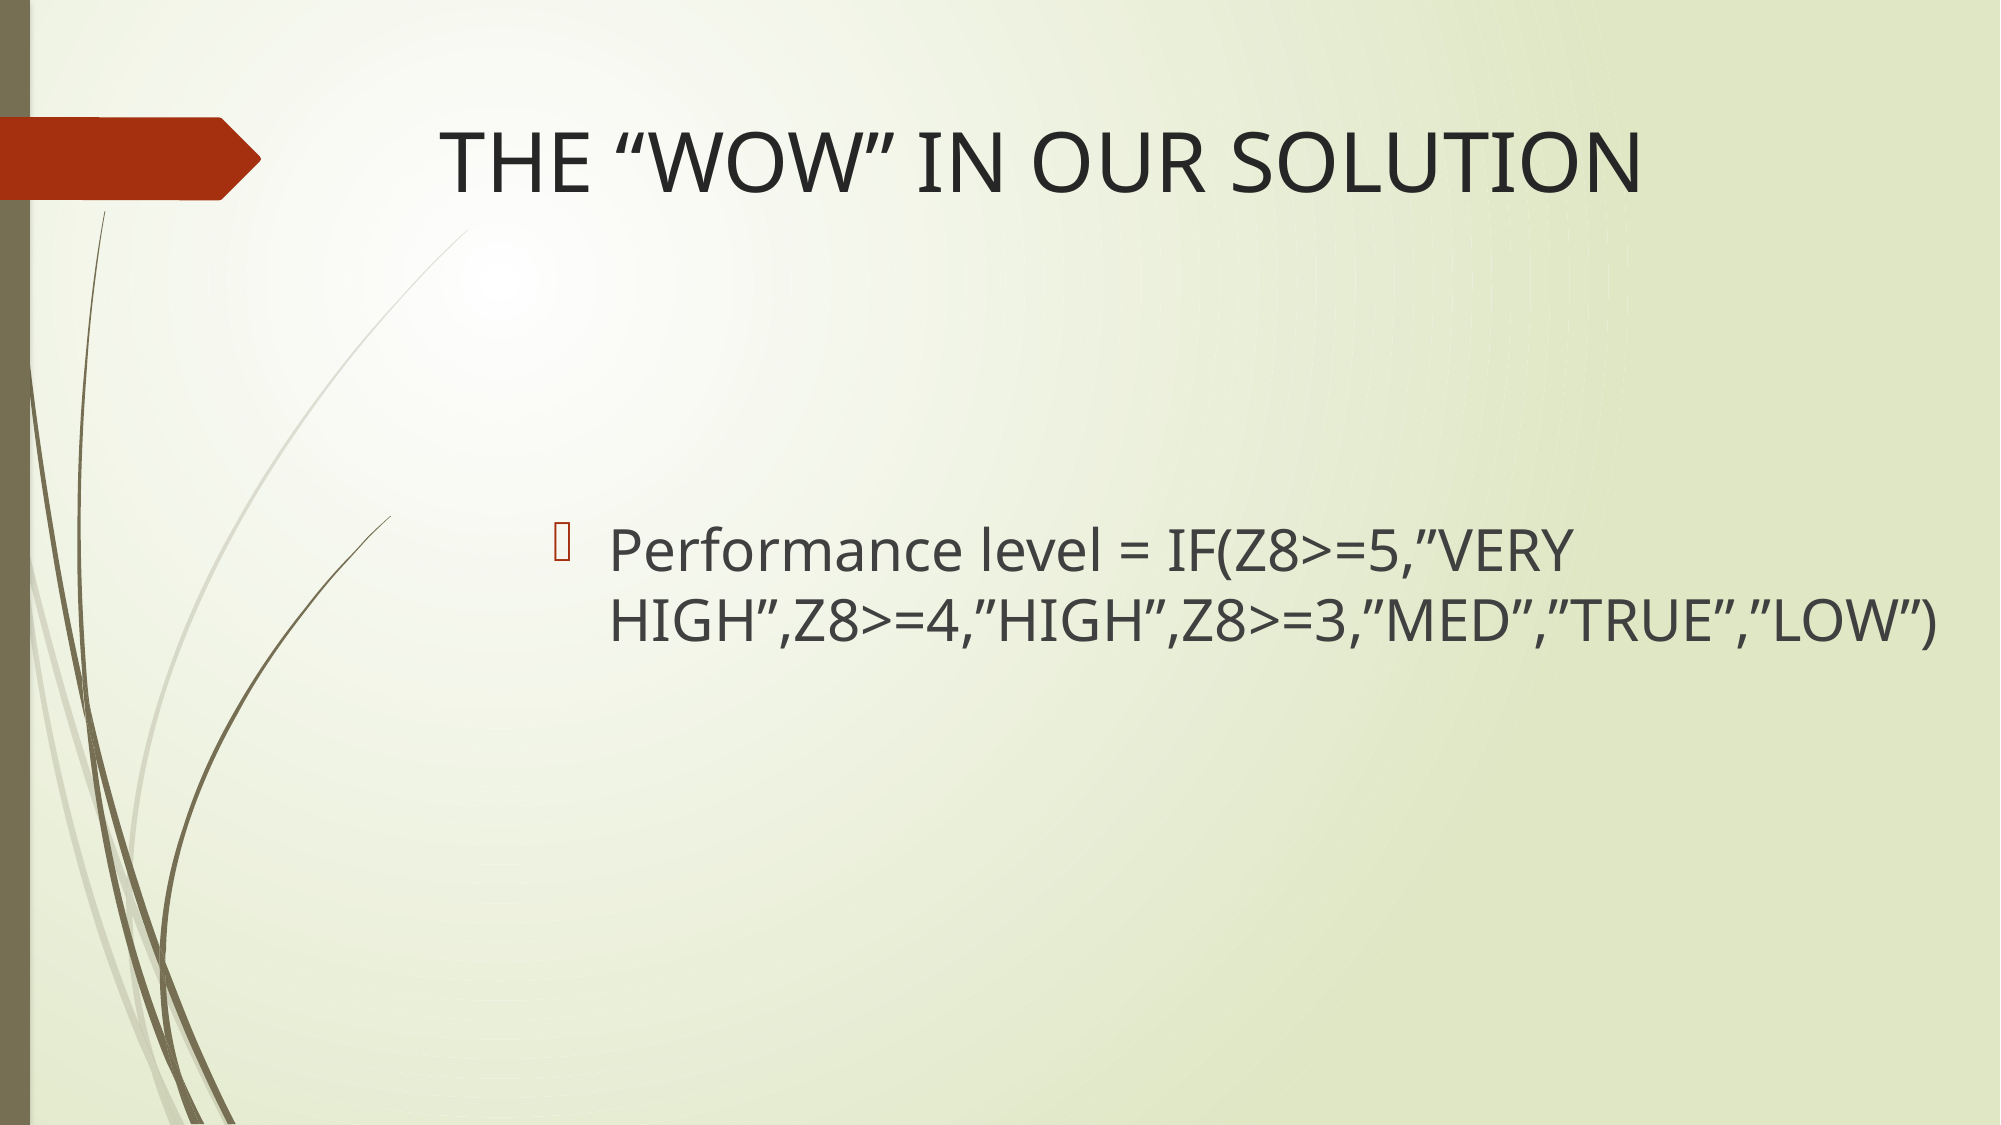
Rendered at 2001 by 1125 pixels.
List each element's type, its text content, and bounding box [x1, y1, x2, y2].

title THE “WOW” IN OUR SOLUTION [424, 101, 1887, 312]
list Performance level = IF(Z8>=5,”VERY HIGH”,Z8>=4,”HIGH”,Z8>=3,”MED”,”TRUE”,”LOW”) [537, 505, 2000, 1125]
